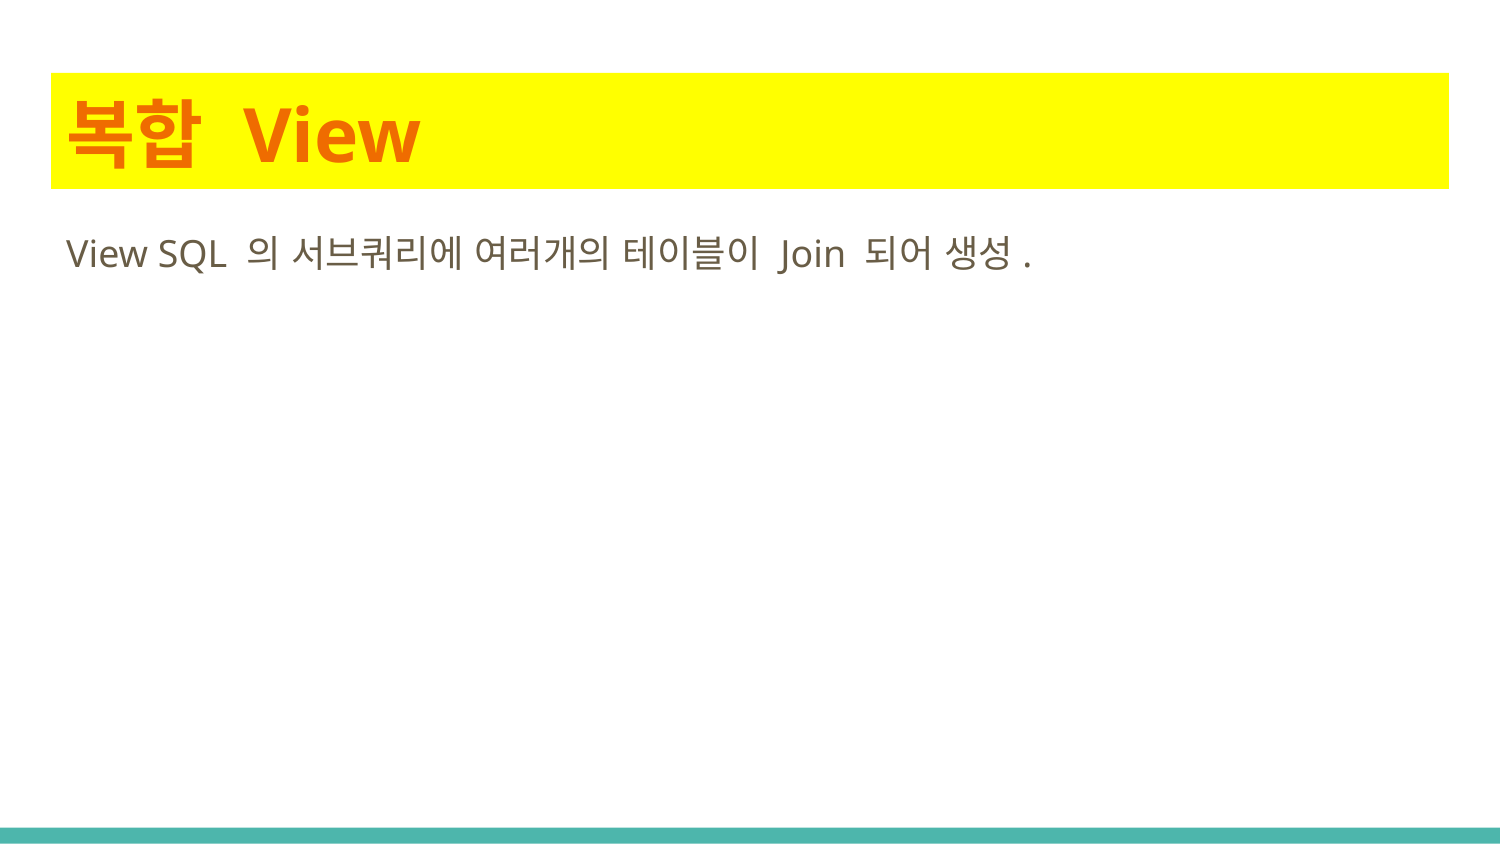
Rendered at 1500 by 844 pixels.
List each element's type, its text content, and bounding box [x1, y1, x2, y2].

list View SQL 의 서브쿼리에 여러개의 테이블이 Join 되어 생성. [51, 207, 1449, 750]
title 복합 View [51, 72, 1449, 189]
